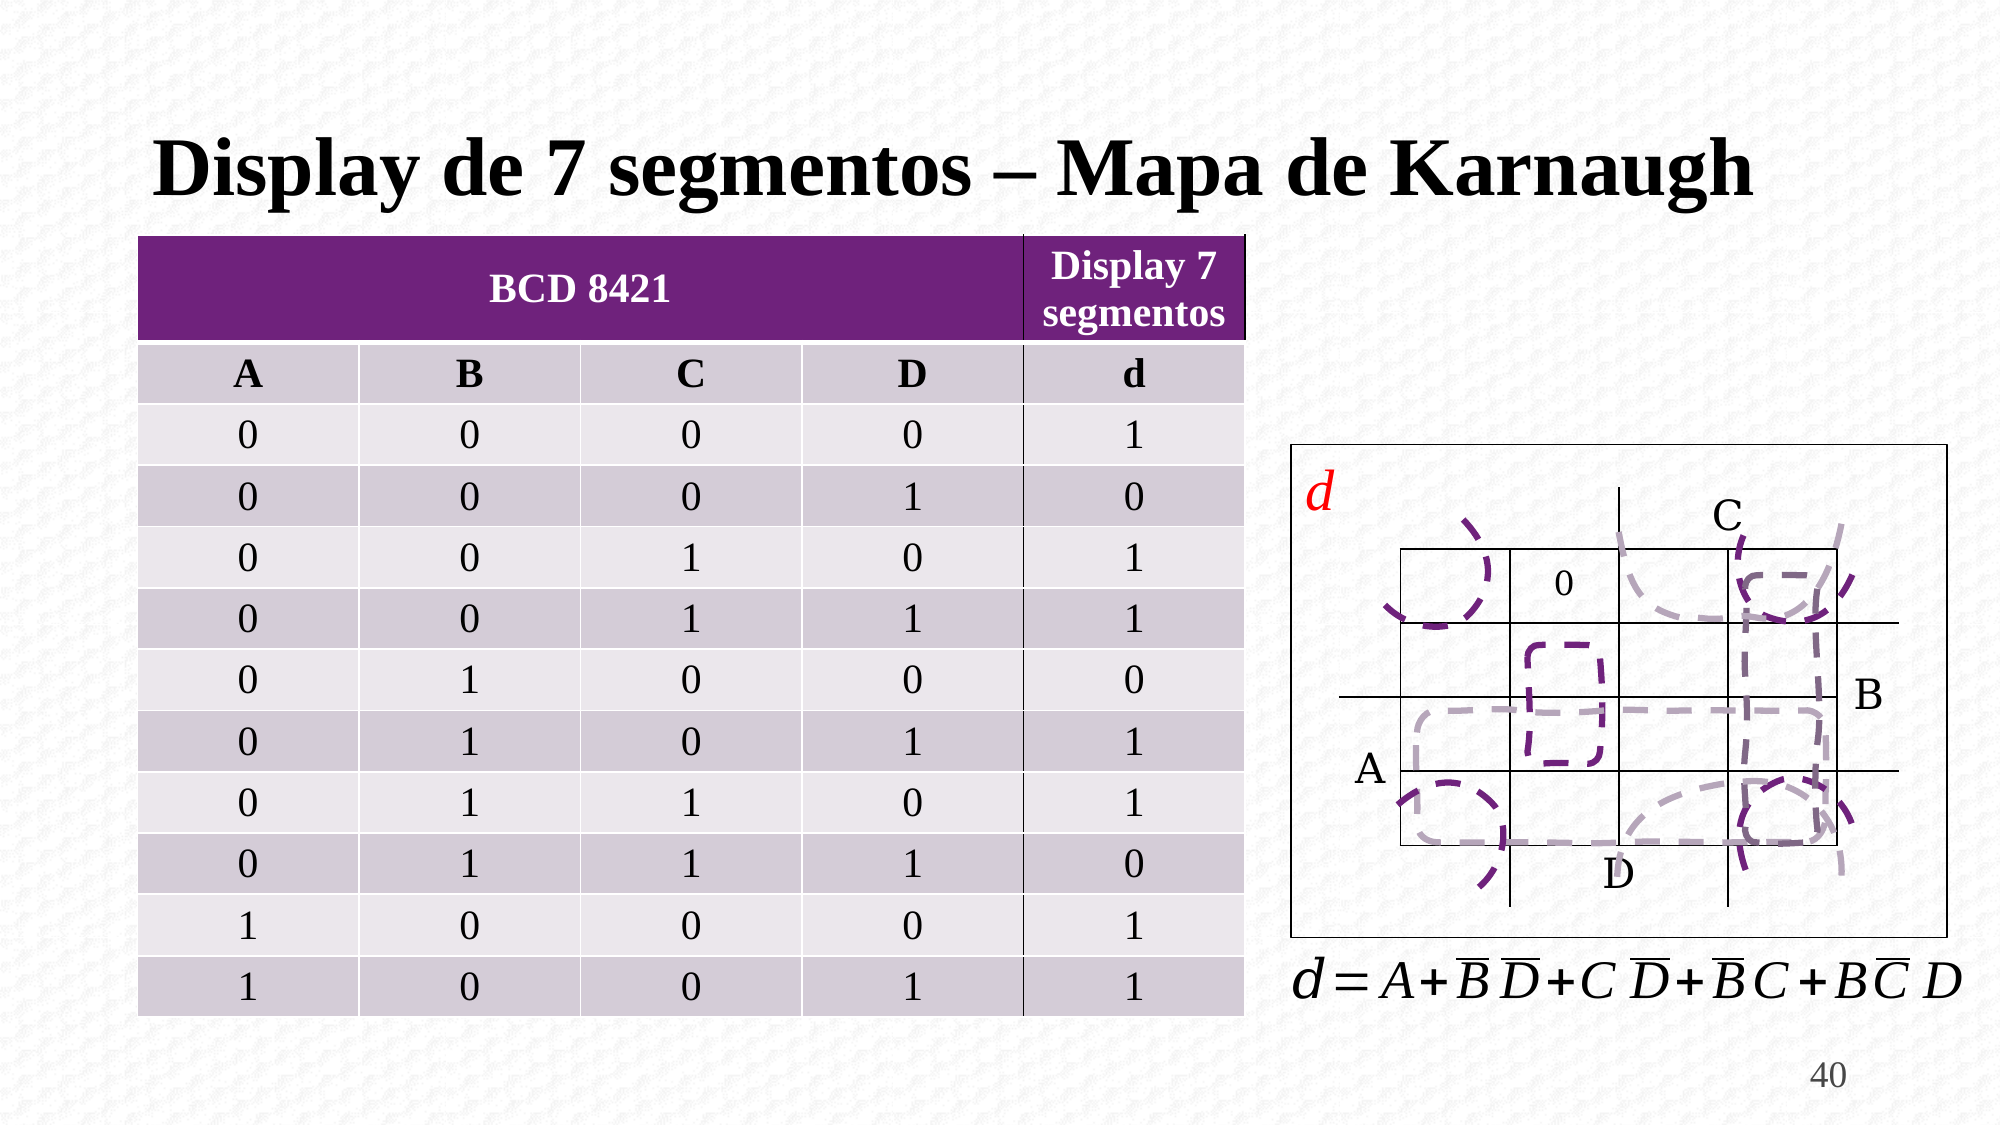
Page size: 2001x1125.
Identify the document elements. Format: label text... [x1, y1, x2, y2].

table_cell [803, 345, 1023, 403]
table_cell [1024, 957, 1244, 1016]
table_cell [1024, 589, 1244, 648]
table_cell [138, 650, 358, 710]
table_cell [360, 589, 580, 648]
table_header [1024, 236, 1244, 340]
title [137, 59, 1863, 278]
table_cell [1024, 527, 1244, 587]
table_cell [138, 957, 358, 1016]
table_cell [803, 405, 1023, 464]
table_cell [360, 466, 580, 526]
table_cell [803, 773, 1023, 832]
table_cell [581, 527, 801, 587]
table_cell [360, 957, 580, 1016]
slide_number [1412, 1042, 1863, 1103]
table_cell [581, 345, 801, 403]
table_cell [1024, 711, 1244, 771]
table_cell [138, 405, 358, 464]
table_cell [803, 527, 1023, 587]
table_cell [803, 957, 1023, 1016]
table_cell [138, 589, 358, 648]
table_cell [360, 527, 580, 587]
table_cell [360, 773, 580, 832]
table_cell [581, 589, 801, 648]
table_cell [1024, 405, 1244, 464]
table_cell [803, 711, 1023, 771]
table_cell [1024, 345, 1244, 403]
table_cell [360, 834, 580, 893]
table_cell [360, 650, 580, 710]
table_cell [138, 834, 358, 893]
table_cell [360, 405, 580, 464]
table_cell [581, 834, 801, 893]
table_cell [1024, 650, 1244, 710]
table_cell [803, 466, 1023, 526]
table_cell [581, 957, 801, 1016]
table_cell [360, 895, 580, 955]
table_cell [803, 895, 1023, 955]
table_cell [138, 711, 358, 771]
table_cell 1 [0, 0, 2000, 1125]
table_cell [360, 345, 580, 403]
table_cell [803, 589, 1023, 648]
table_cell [138, 895, 358, 955]
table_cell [581, 773, 801, 832]
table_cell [1024, 773, 1244, 832]
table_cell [581, 895, 801, 955]
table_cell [360, 711, 580, 771]
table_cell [803, 834, 1023, 893]
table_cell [138, 773, 358, 832]
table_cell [581, 466, 801, 526]
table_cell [581, 650, 801, 710]
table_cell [138, 527, 358, 587]
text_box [1290, 444, 1948, 938]
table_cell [138, 466, 358, 526]
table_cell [581, 711, 801, 771]
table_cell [1024, 834, 1244, 893]
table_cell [138, 345, 358, 403]
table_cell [581, 405, 801, 464]
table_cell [1024, 895, 1244, 955]
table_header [138, 236, 1023, 340]
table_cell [1024, 466, 1244, 526]
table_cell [803, 650, 1023, 710]
